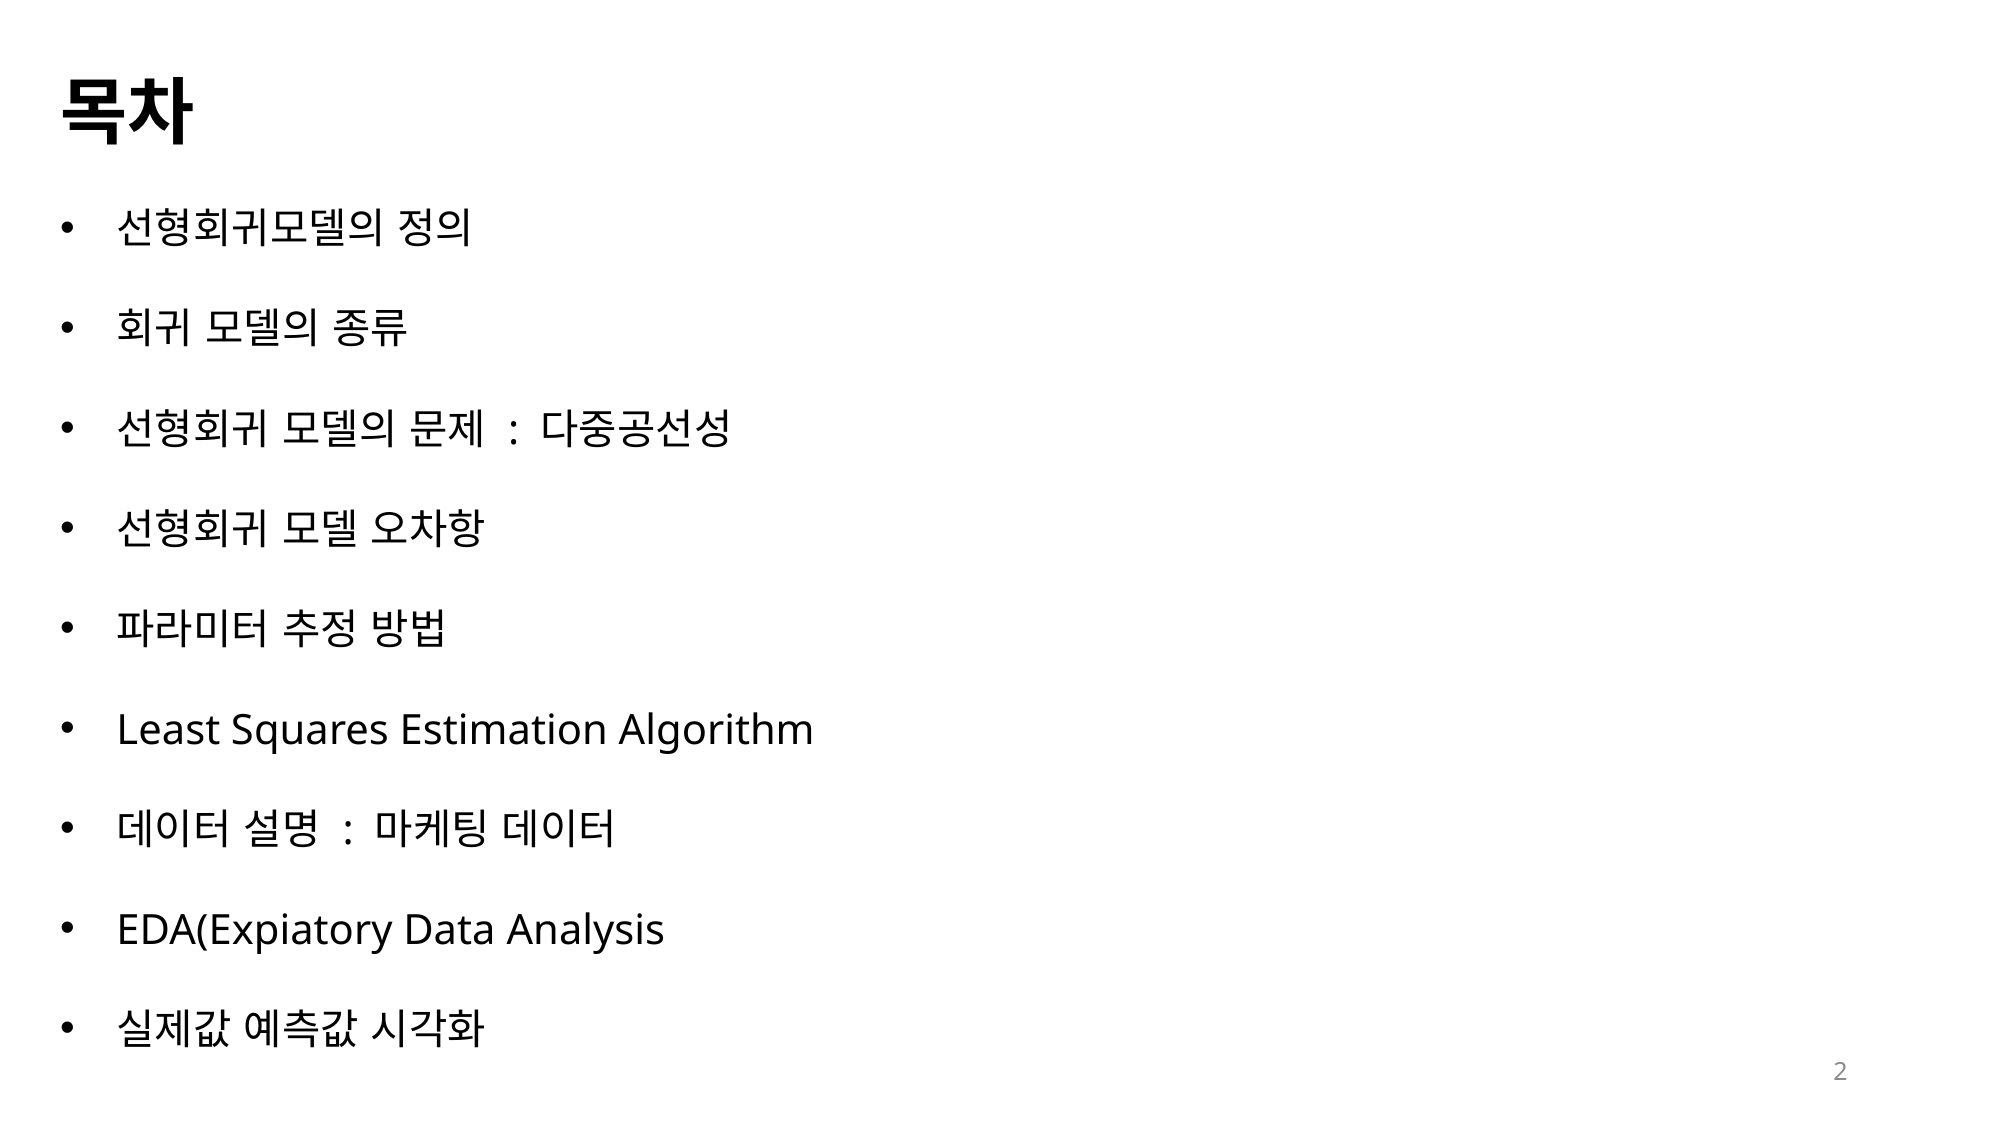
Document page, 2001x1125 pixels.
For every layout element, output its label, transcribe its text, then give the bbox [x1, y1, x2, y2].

text_box 선형회귀모델의 정의 회귀 모델의 종류 선형회귀 모델의 문제 : 다중공선성 선형회귀 모델 오차항 파라미터 추정 방법 Least Squares Estimation Algorithm 데이터 설명 : 마케팅 데이터 EDA(Expiatory Data Analysis 실제값 예측값 시각화 [45, 194, 1375, 1125]
slide_number 2 [1412, 1042, 1863, 1103]
text_box 목차 [45, 58, 1046, 161]
